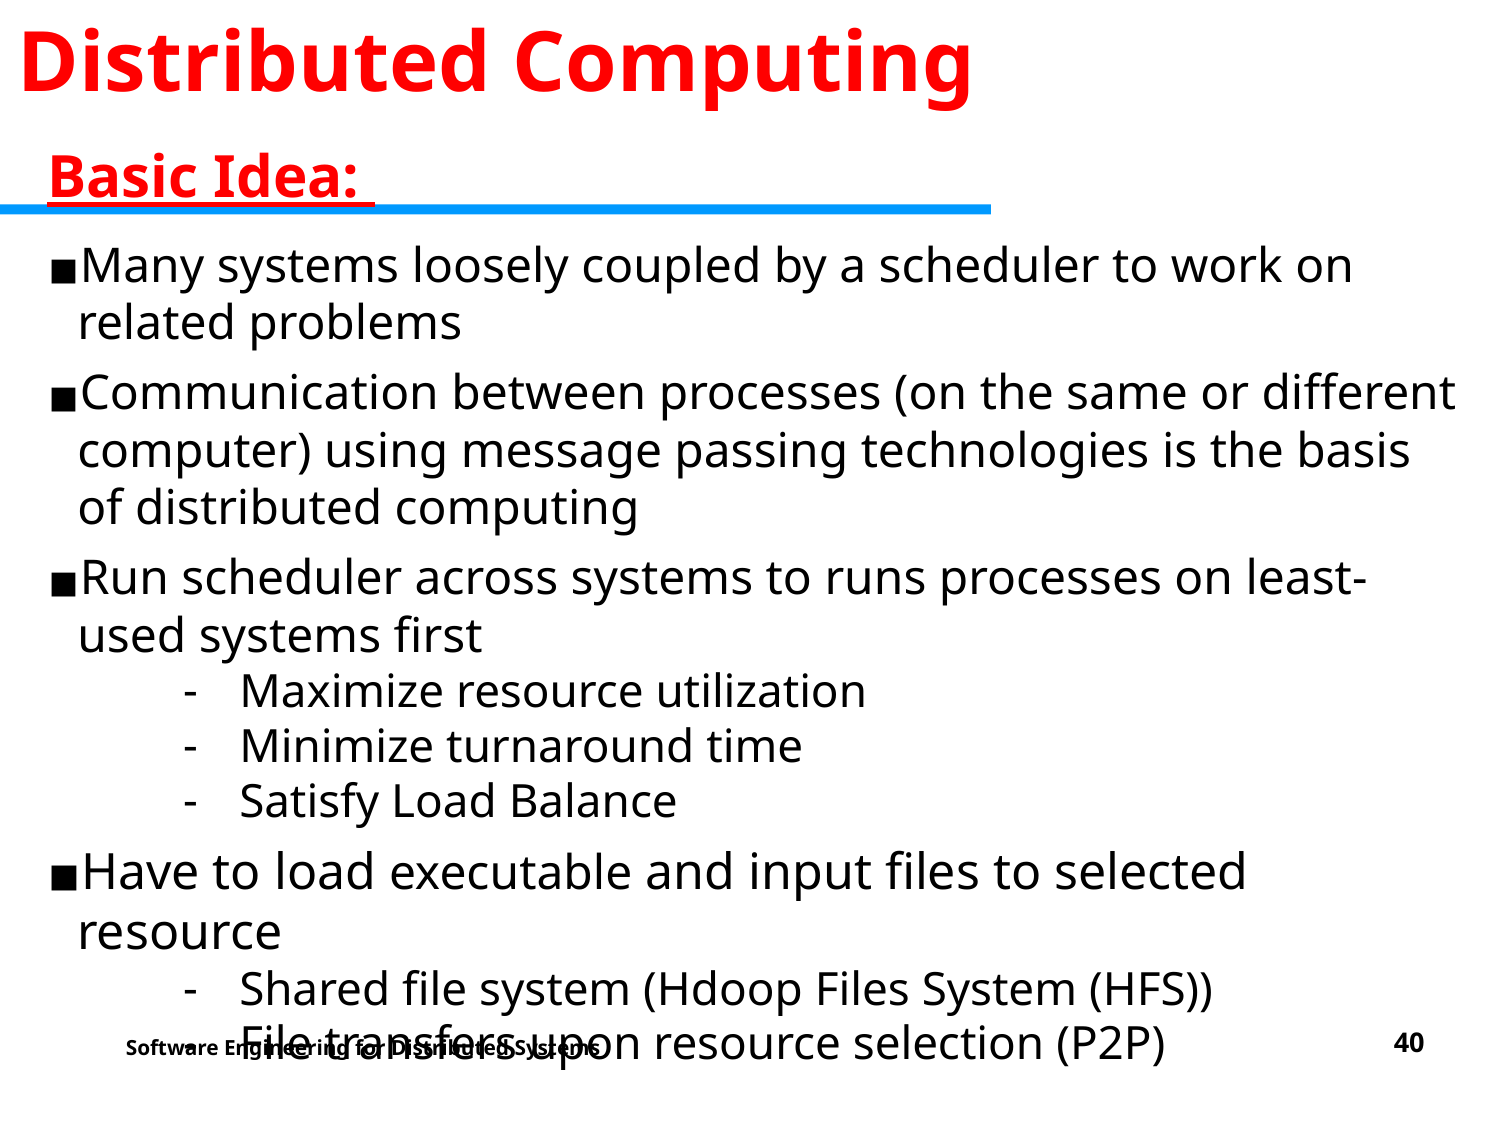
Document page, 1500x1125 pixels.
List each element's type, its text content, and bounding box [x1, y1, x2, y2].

text_box Basic Idea: Many systems loosely coupled by a scheduler to work on related problems Communication between processes (on the same or different computer) using message passing technologies is the basis of distributed computing Run scheduler across systems to runs processes on least-used systems first Maximize resource utilization Minimize turnaround time Satisfy Load Balance Have to load executable and input files to selected resource Shared file system (Hdoop Files System (HFS)) File transfers upon resource selection (P2P) [32, 131, 1483, 1012]
text_box Distributed Computing [2, 0, 1403, 163]
text_box Software Engineering for Distributed Systems [28, 1034, 703, 1081]
text_box ‹#› [1075, 1024, 1425, 1102]
